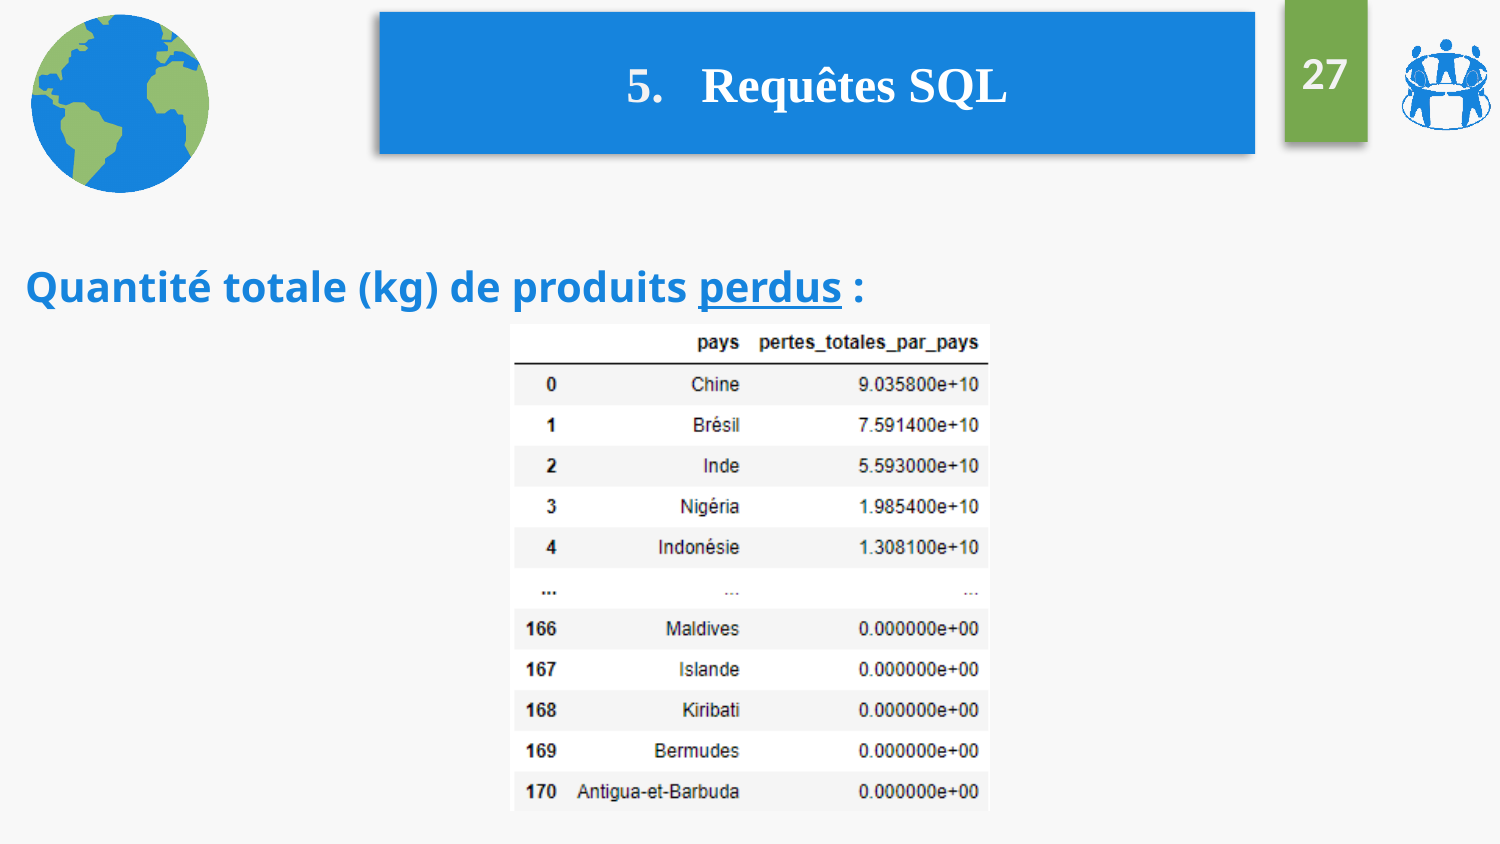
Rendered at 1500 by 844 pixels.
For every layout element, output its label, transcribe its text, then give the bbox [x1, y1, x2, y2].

picture [510, 324, 990, 811]
picture [1345, 12, 1500, 155]
text_box Quantité totale (kg) de produits perdus : [10, 203, 1432, 319]
text_box [1284, 0, 1369, 143]
text_box 27 [1286, 36, 1345, 107]
text_box 5. Requêtes SQL [379, 11, 1256, 155]
picture [0, 0, 303, 210]
